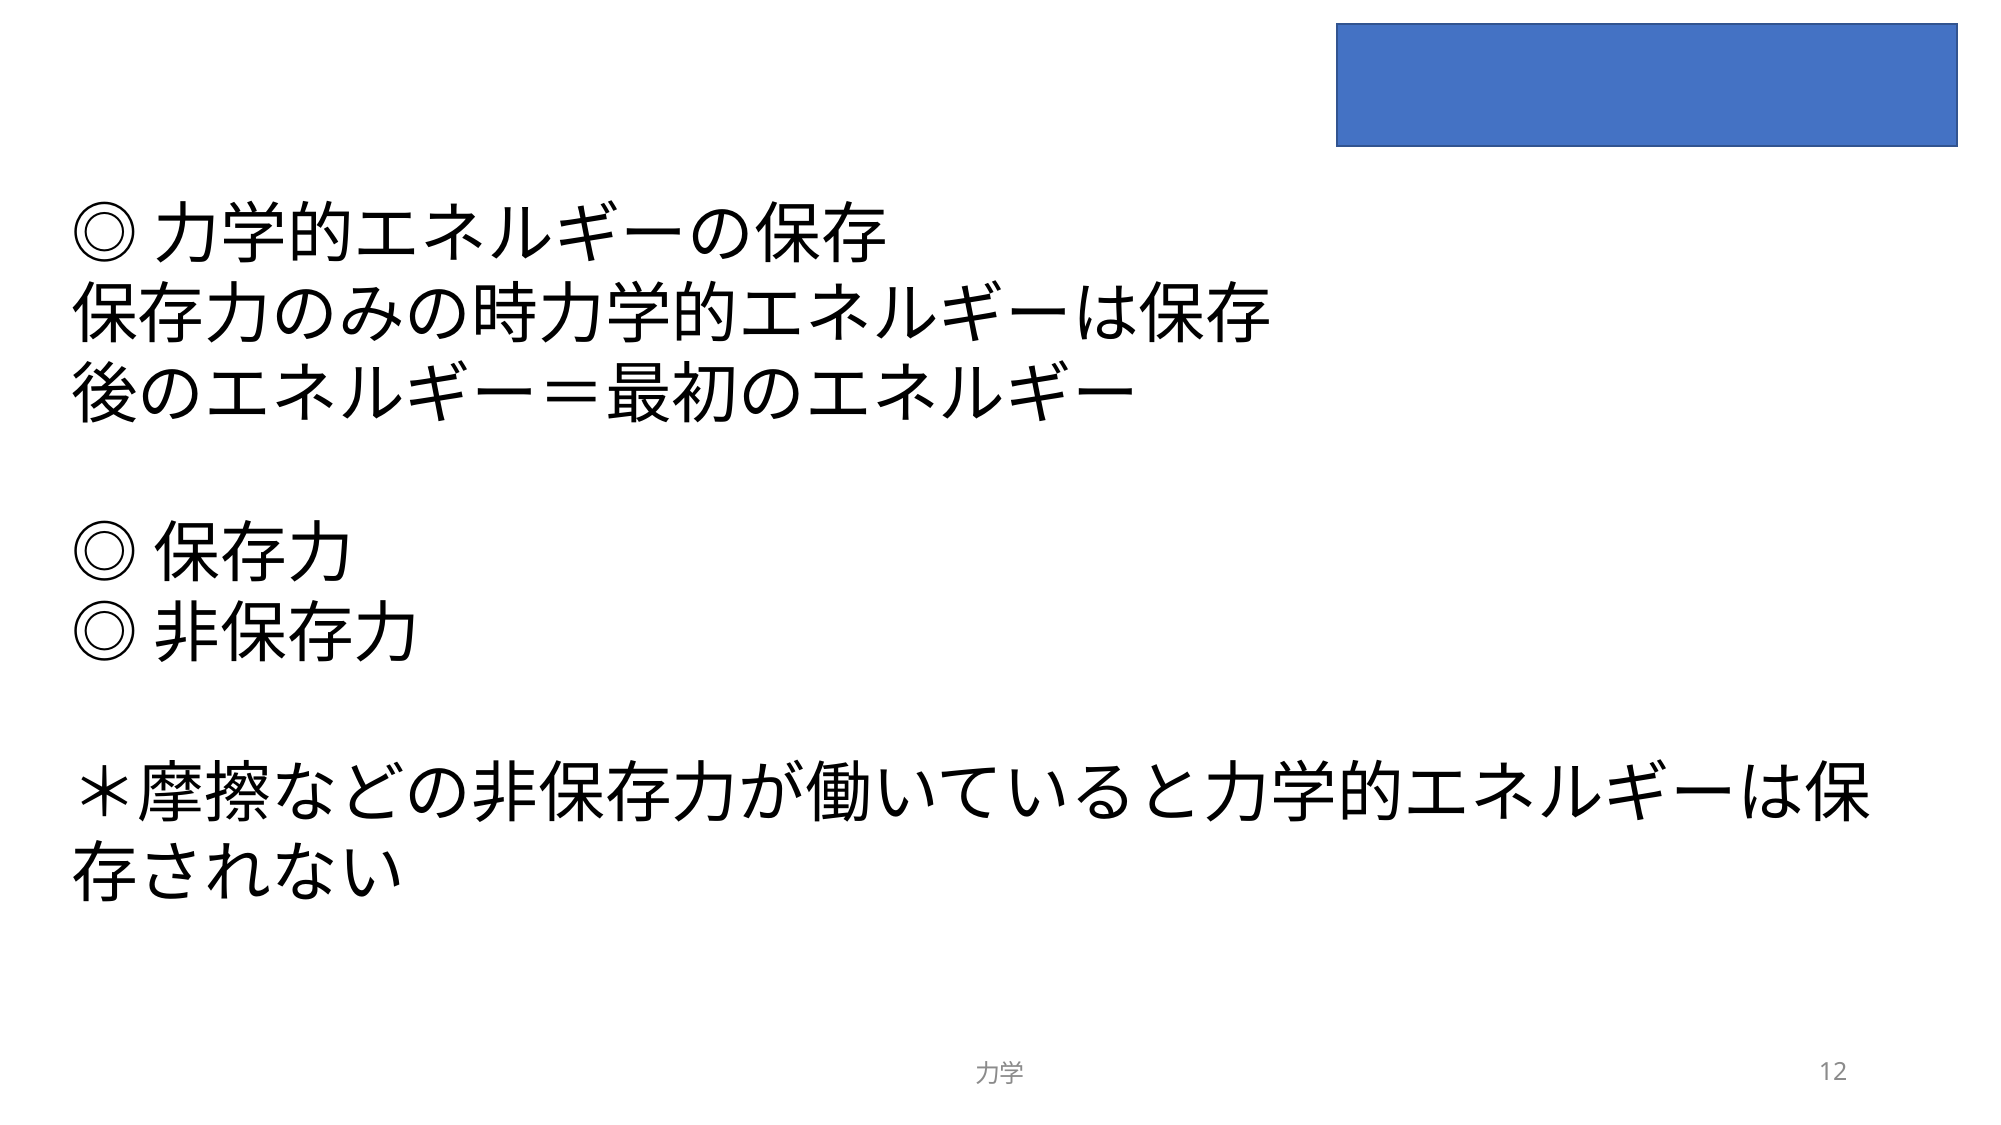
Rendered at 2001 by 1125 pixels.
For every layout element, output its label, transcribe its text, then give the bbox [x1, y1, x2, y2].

slide_number 12 [1412, 1042, 1863, 1103]
text_box ◎力学的エネルギーの保存 保存力のみの時力学的エネルギーは保存 後のエネルギー＝最初のエネルギー ◎保存力 ◎非保存力 ＊摩擦などの非保存力が働いていると力学的エネルギーは保存されない [56, 183, 1944, 918]
text_box [1336, 23, 1958, 147]
footer 力学 [662, 1042, 1338, 1103]
